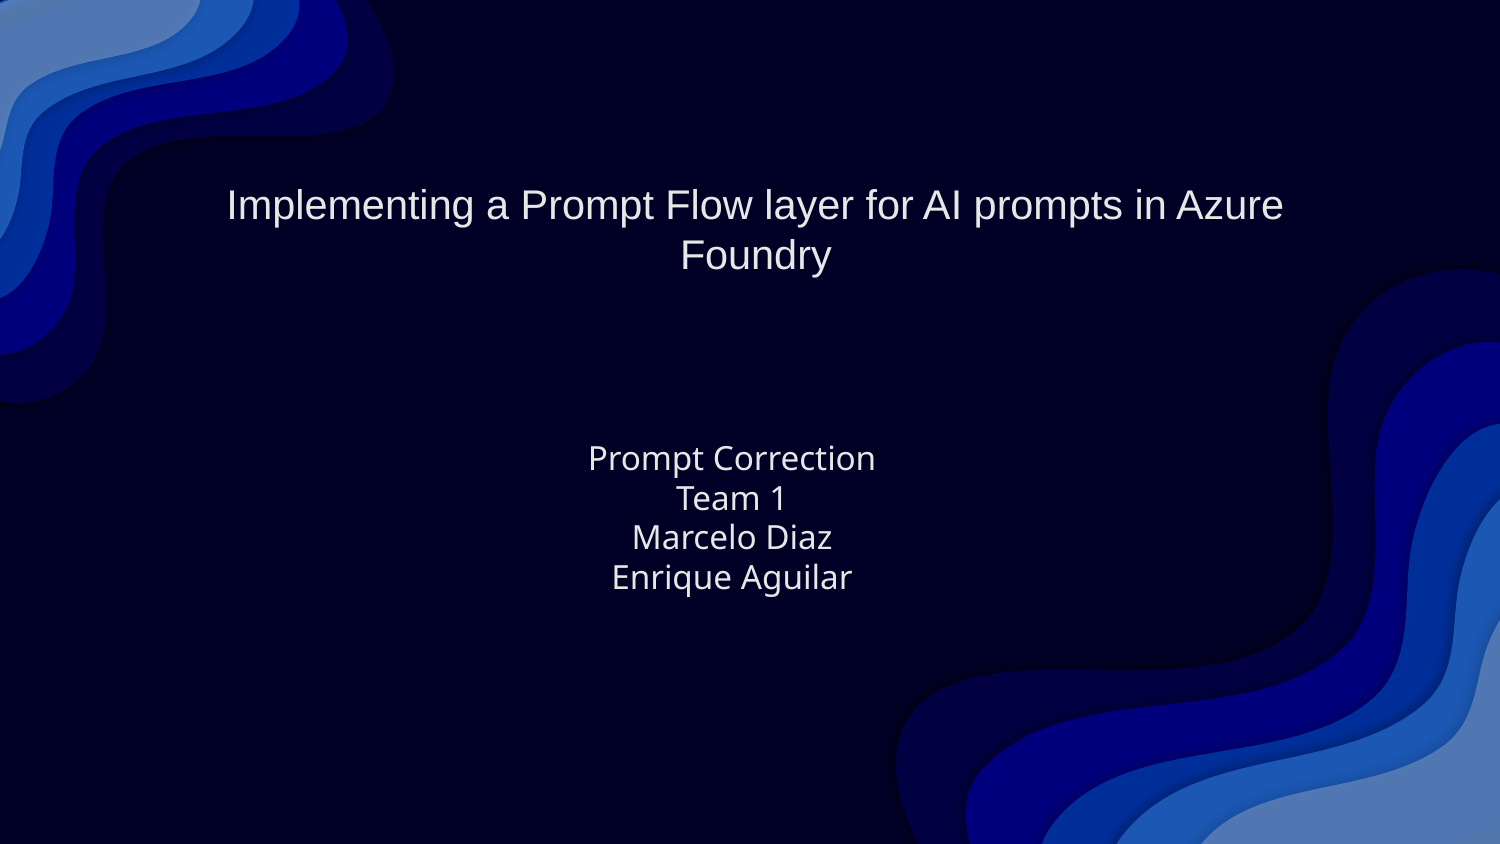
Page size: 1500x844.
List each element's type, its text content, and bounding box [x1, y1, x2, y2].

subtitle Prompt Correction Team 1 Marcelo Diaz Enrique Aguilar [265, 421, 1199, 682]
title Implementing a Prompt Flow layer for AI prompts in Azure Foundry [135, 161, 1376, 293]
